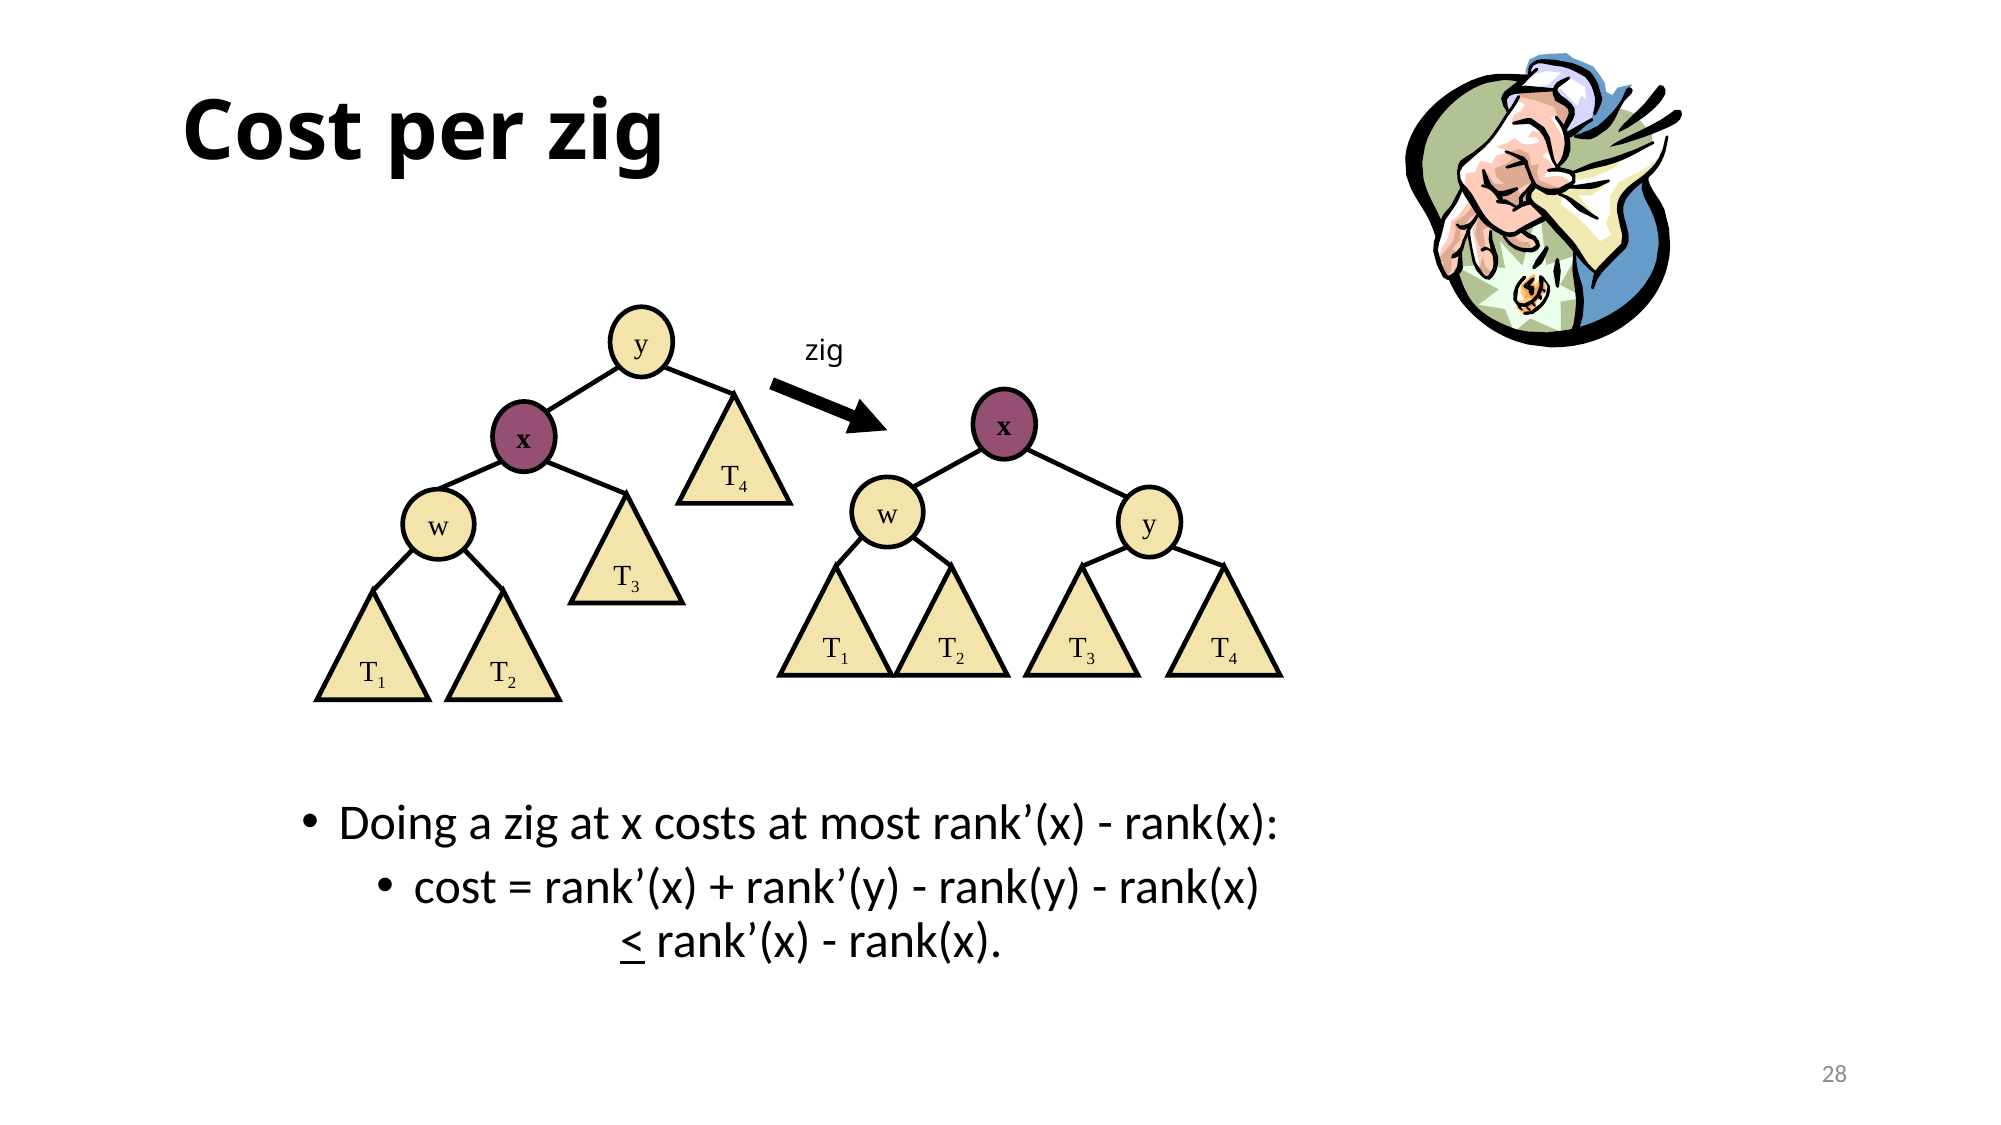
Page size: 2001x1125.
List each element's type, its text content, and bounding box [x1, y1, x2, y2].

title Cost per zig [166, 64, 1145, 202]
slide_number 28 [1412, 1042, 1863, 1103]
list Doing a zig at x costs at most rank’(x) - rank(x): cost = rank’(x) + rank’(y) - rank(y) - rank(x) < rank’(x) - rank(x). [286, 788, 1562, 1027]
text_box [315, 306, 1282, 696]
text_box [1405, 49, 1685, 350]
